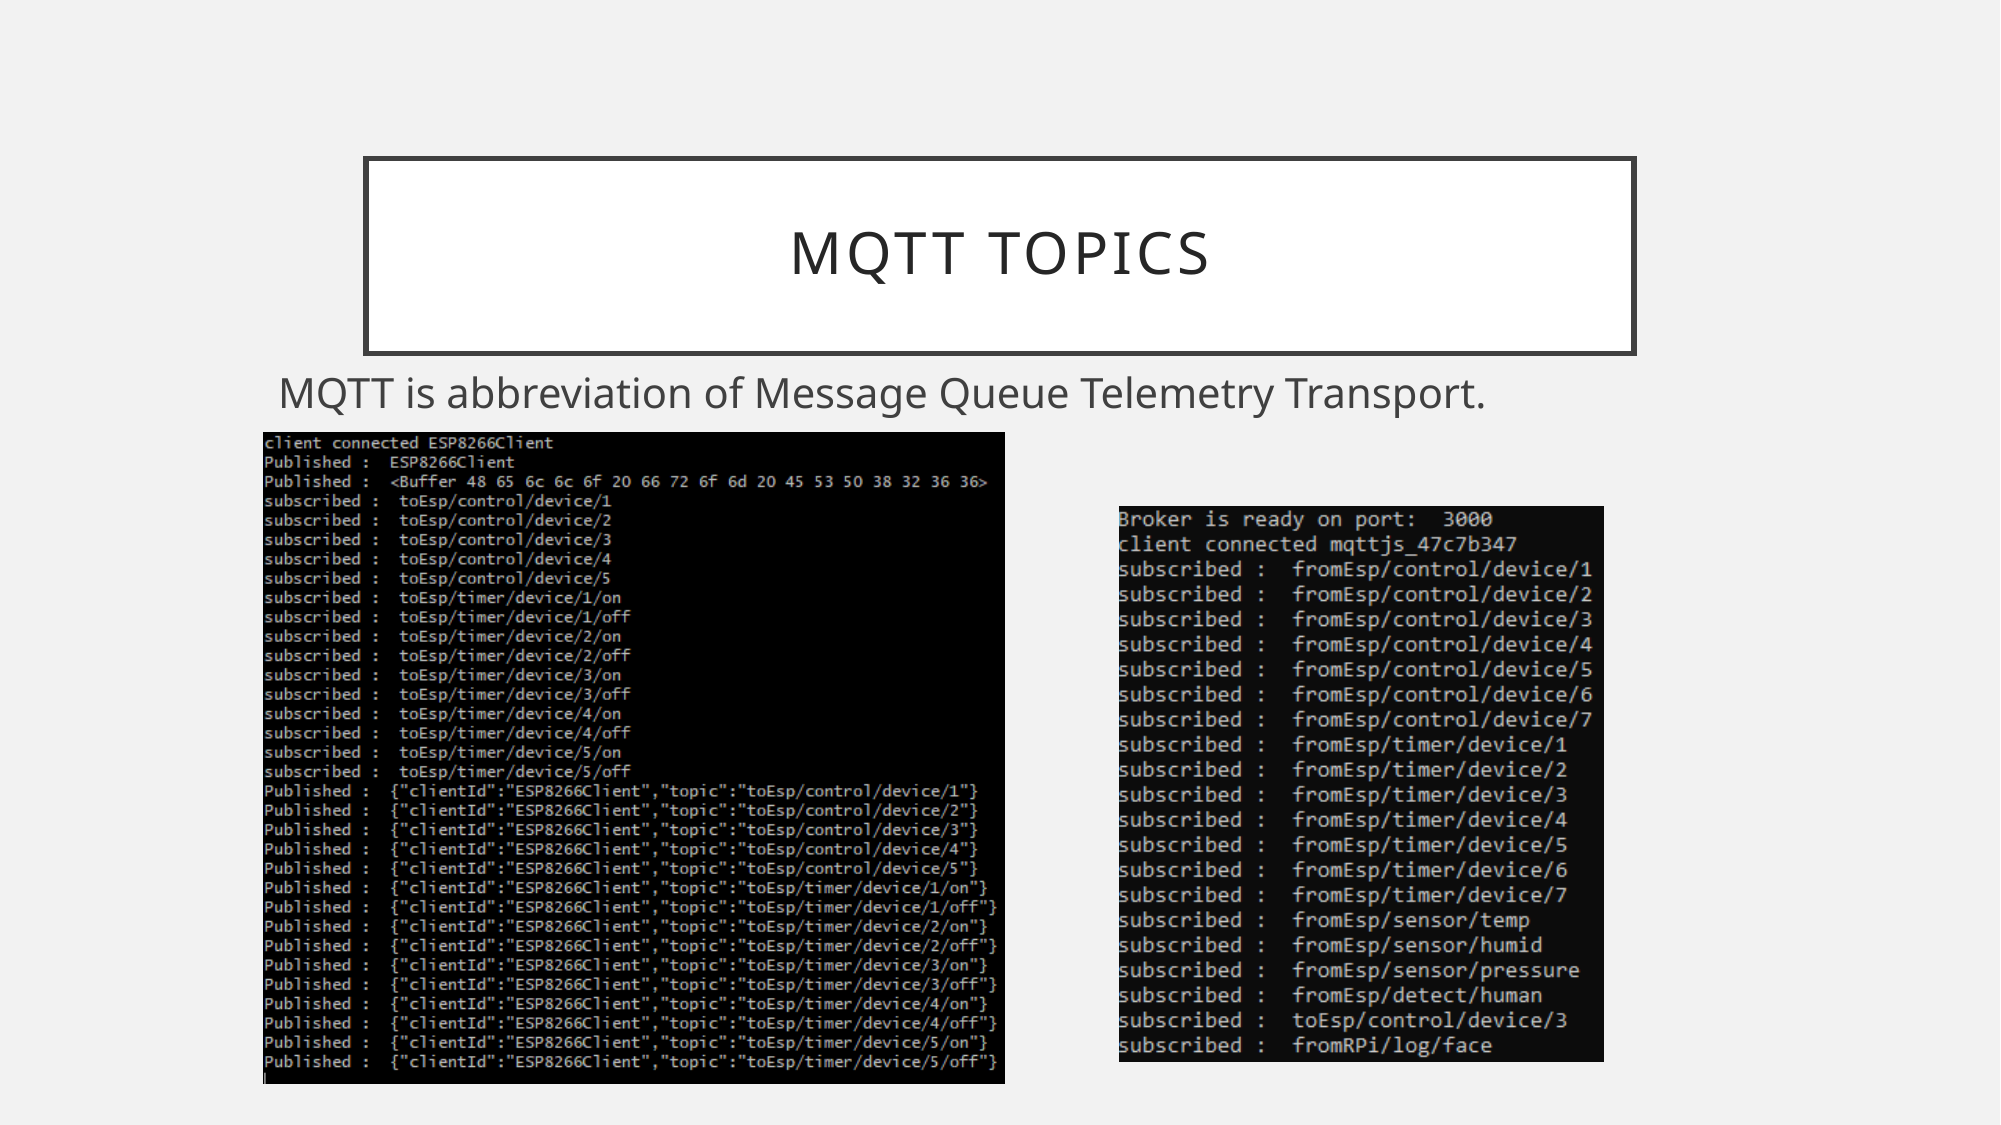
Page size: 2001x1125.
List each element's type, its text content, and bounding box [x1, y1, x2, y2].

picture [1119, 506, 1604, 1062]
text_box MQTT is abbreviation of Message Queue Telemetry Transport. [263, 364, 1785, 957]
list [263, 432, 1005, 1084]
title MQTT Topics [363, 156, 1637, 356]
